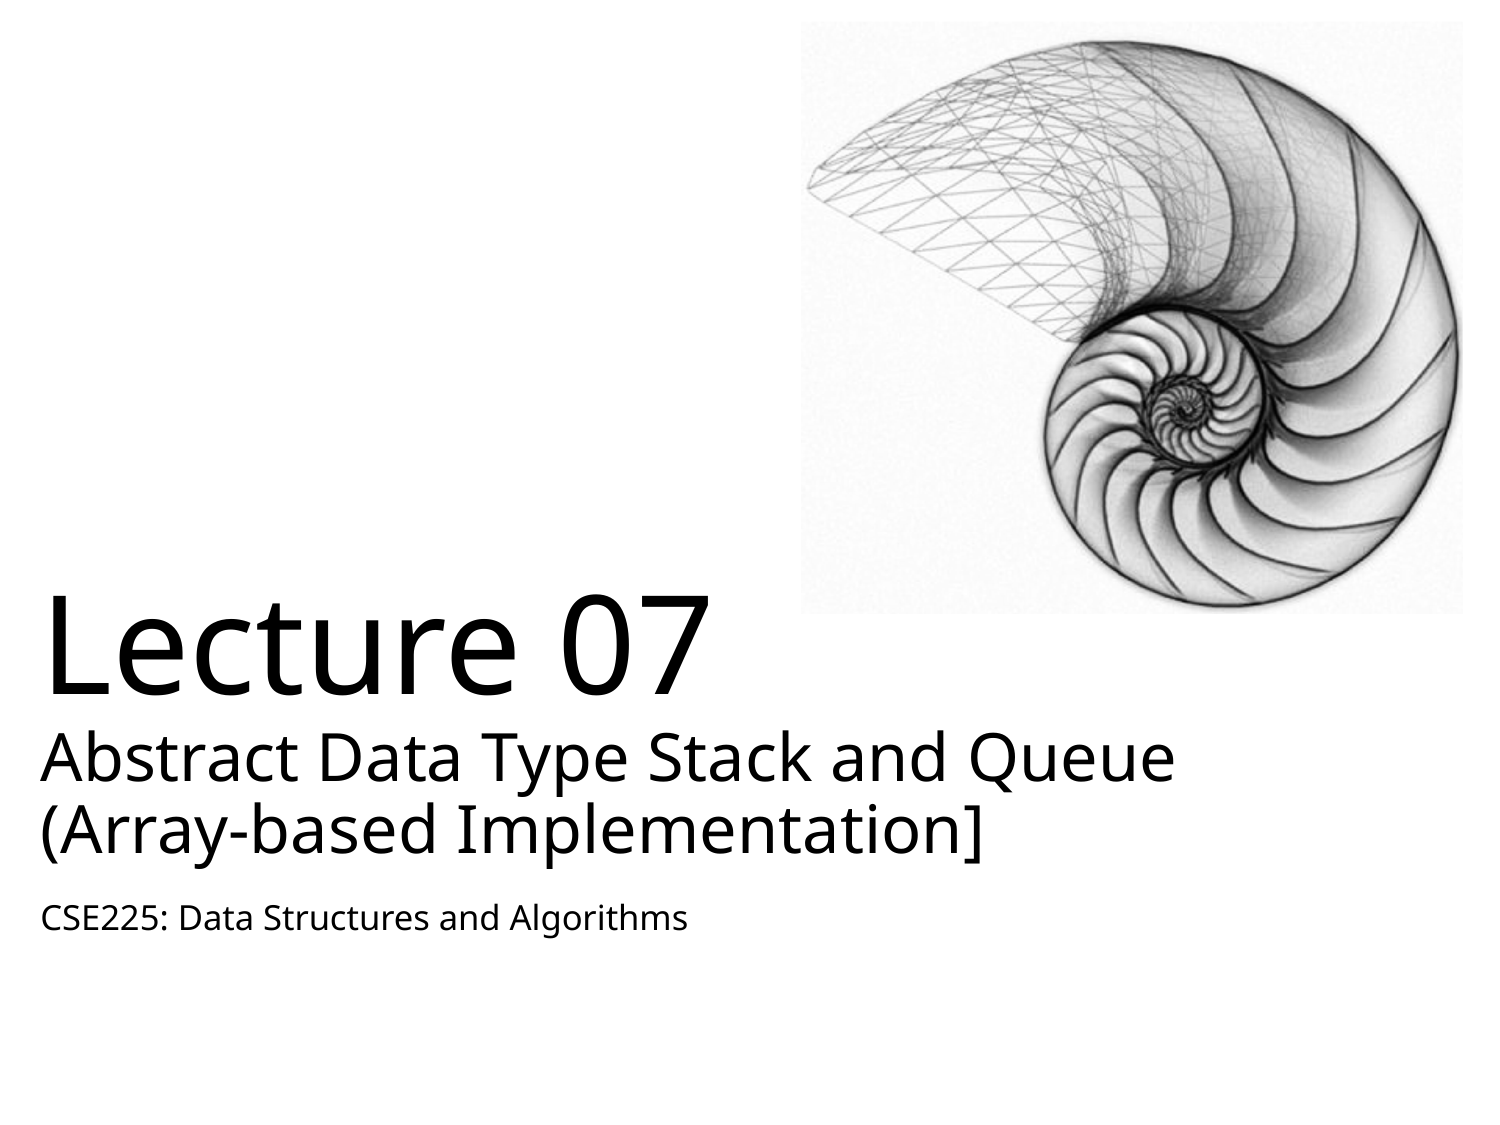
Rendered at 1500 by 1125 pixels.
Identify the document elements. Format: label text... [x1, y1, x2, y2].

title Lecture 07 Abstract Data Type Stack and Queue (Array-based Implementation] [25, 484, 1301, 876]
subtitle CSE225: Data Structures and Algorithms [25, 892, 740, 961]
picture [802, 23, 1462, 614]
